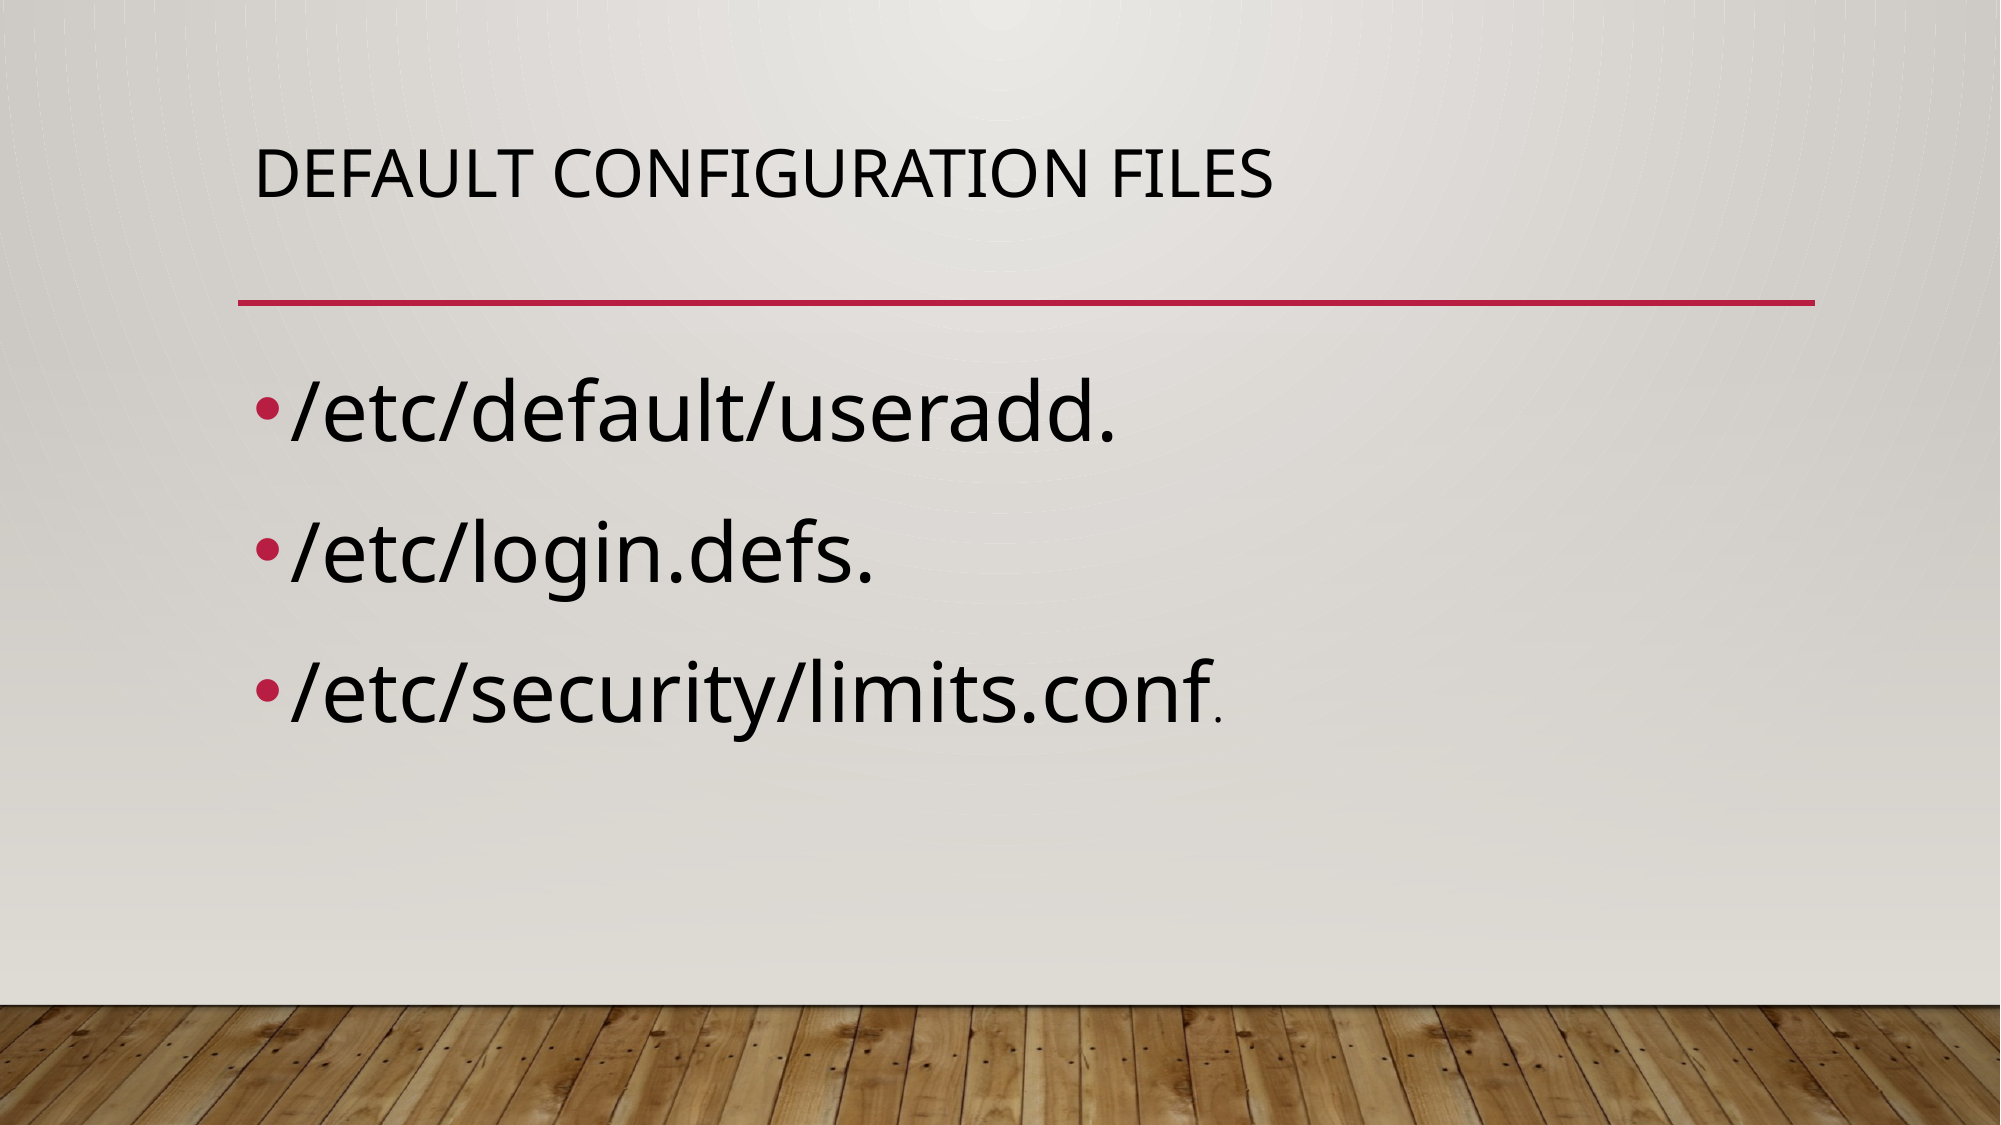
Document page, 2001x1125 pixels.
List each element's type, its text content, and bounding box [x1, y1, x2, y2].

list /etc/default/useradd. /etc/login.defs. /etc/security/limits.conf. [238, 330, 1814, 897]
title Default configuration files [238, 131, 1814, 305]
picture [0, 1005, 2000, 1125]
